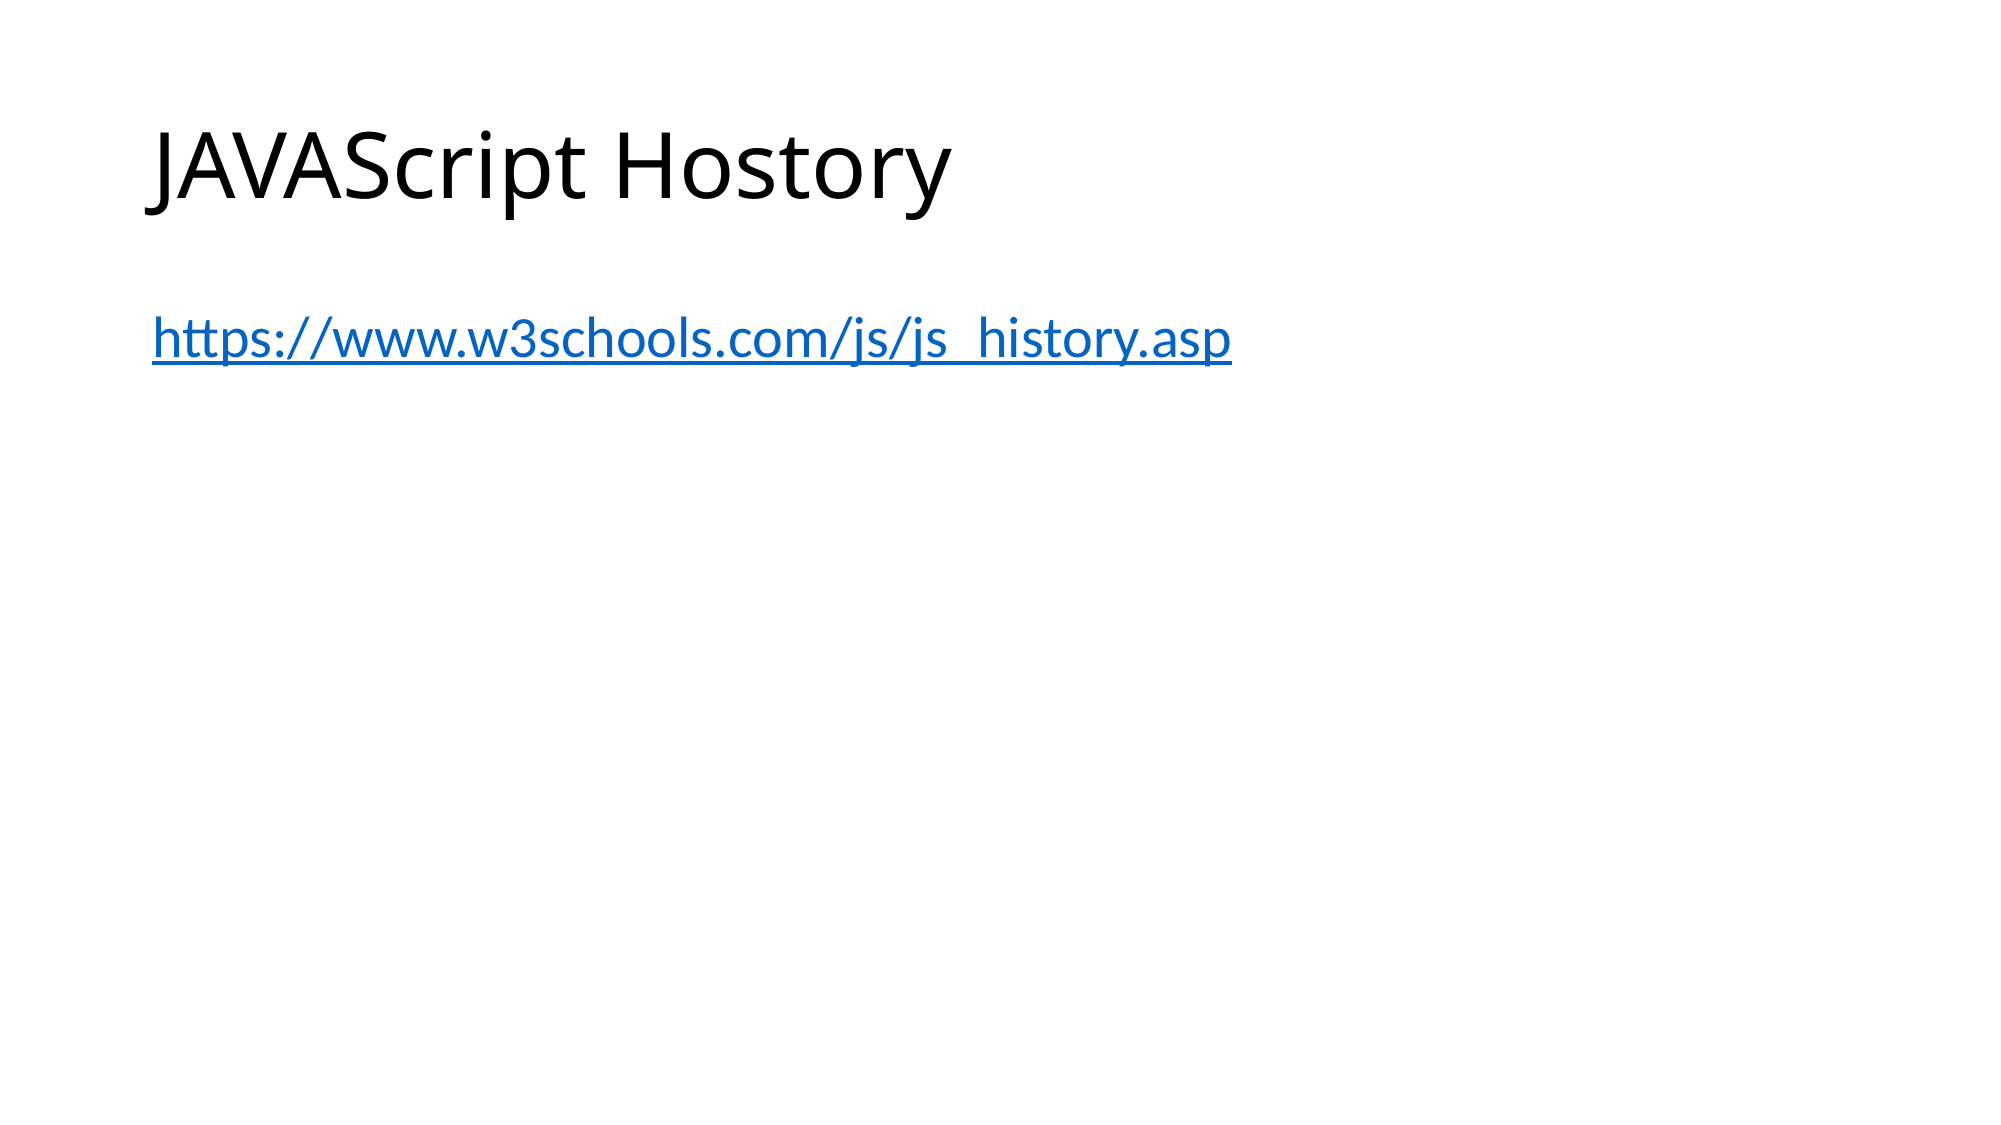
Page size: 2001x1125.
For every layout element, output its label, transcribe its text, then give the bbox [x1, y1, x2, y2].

list https://www.w3schools.com/js/js_history.asp [137, 299, 1863, 1014]
title JAVAScript Hostory [137, 59, 1863, 278]
